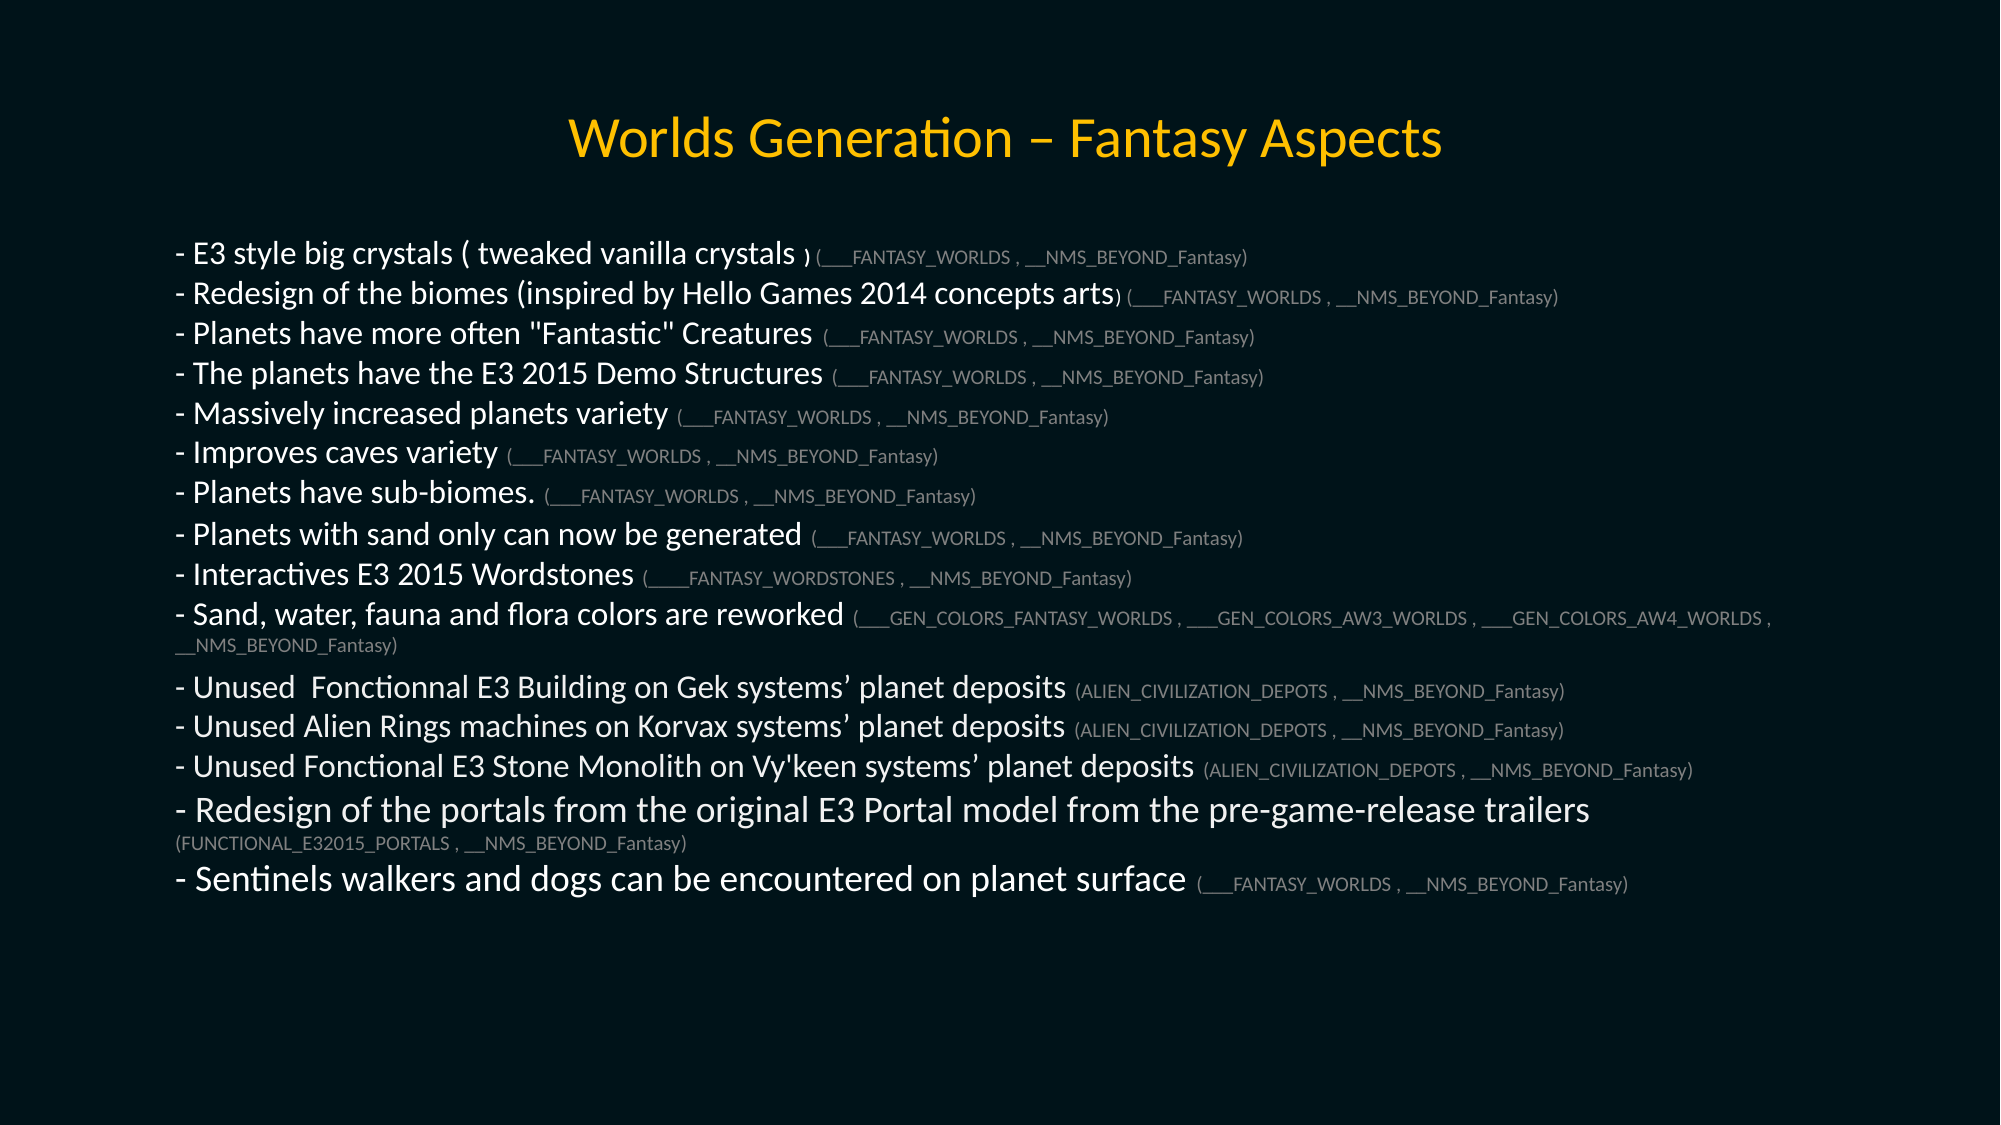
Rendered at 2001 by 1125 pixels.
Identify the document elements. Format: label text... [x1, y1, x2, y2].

text_box Worlds Generation – Fantasy Aspects [119, 91, 1894, 176]
text_box - Planets with sand only can now be generated (___FANTASY_WORLDS , __NMS_BEYOND_Fantasy) - Interactives E3 2015 Wordstones (____FANTASY_WORDSTONES , __NMS_BEYOND_Fantasy) - Sand, water, fauna and flora colors are reworked (___GEN_COLORS_FANTASY_WORLDS , ___GEN_COLORS_AW3_WORLDS , ___GEN_COLORS_AW4_WORLDS , __NMS_BEYOND_Fantasy) [160, 504, 1934, 715]
text_box - E3 style big crystals ( tweaked vanilla crystals ) (___FANTASY_WORLDS , __NMS_BEYOND_Fantasy) - Redesign of the biomes (inspired by Hello Games 2014 concepts arts) (___FANTASY_WORLDS , __NMS_BEYOND_Fantasy) - Planets have more often "Fantastic" Creatures (___FANTASY_WORLDS , __NMS_BEYOND_Fantasy) - The planets have the E3 2015 Demo Structures (___FANTASY_WORLDS , __NMS_BEYOND_Fantasy) - Massively increased planets variety (___FANTASY_WORLDS , __NMS_BEYOND_Fantasy) - Improves caves variety (___FANTASY_WORLDS , __NMS_BEYOND_Fantasy) - Planets have sub-biomes. (___FANTASY_WORLDS , __NMS_BEYOND_Fantasy) [160, 223, 1934, 504]
text_box - Unused Fonctionnal E3 Building on Gek systems’ planet deposits (ALIEN_CIVILIZATION_DEPOTS , __NMS_BEYOND_Fantasy) - Unused Alien Rings machines on Korvax systems’ planet deposits (ALIEN_CIVILIZATION_DEPOTS , __NMS_BEYOND_Fantasy) - Unused Fonctional E3 Stone Monolith on Vy'keen systems’ planet deposits (ALIEN_CIVILIZATION_DEPOTS , __NMS_BEYOND_Fantasy) - Redesign of the portals from the original E3 Portal model from the pre-game-release trailers (FUNCTIONAL_E32015_PORTALS , __NMS_BEYOND_Fantasy) - Sentinels walkers and dogs can be encountered on planet surface (___FANTASY_WORLDS , __NMS_BEYOND_Fantasy) [160, 657, 1761, 1022]
